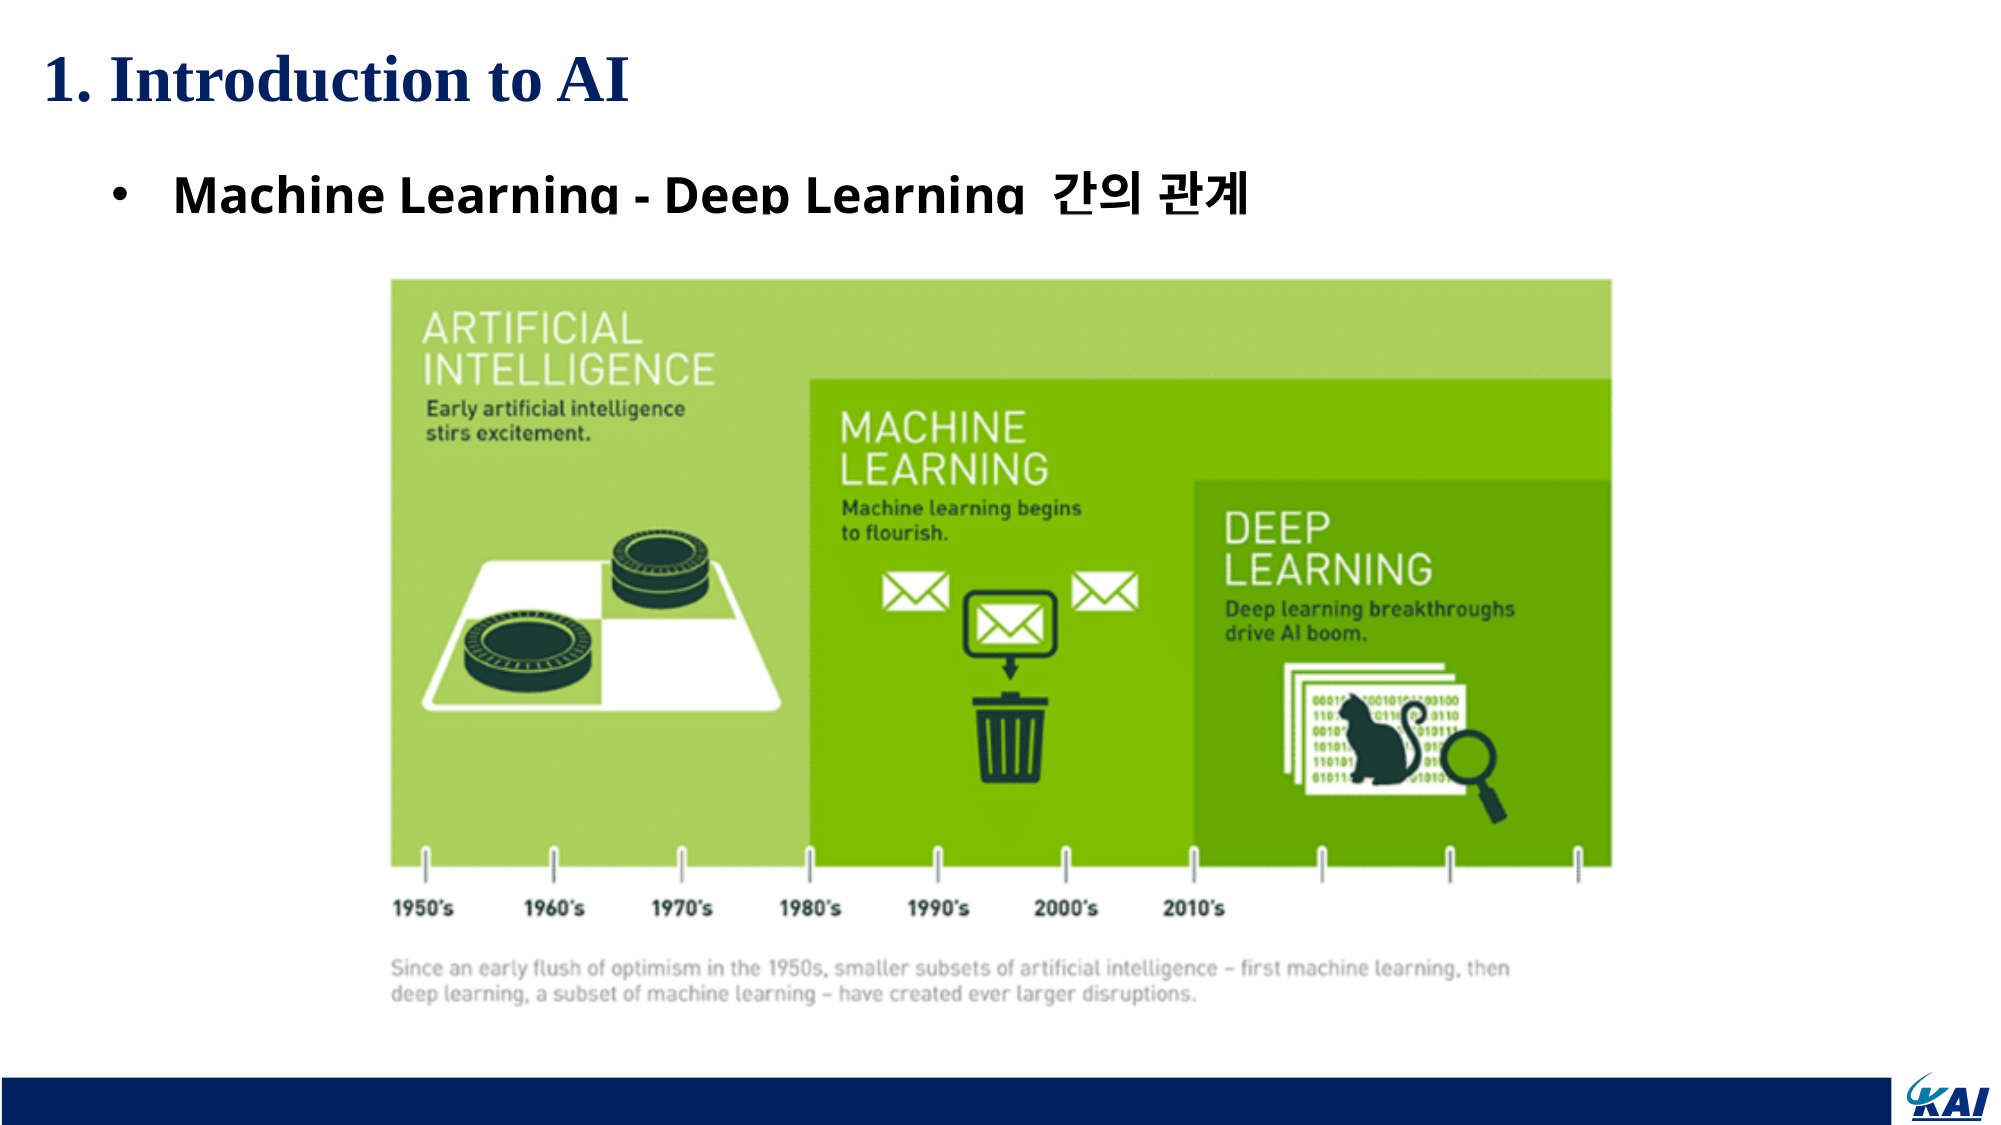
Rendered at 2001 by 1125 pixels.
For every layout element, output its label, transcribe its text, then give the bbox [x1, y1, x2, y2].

picture [337, 213, 1663, 1053]
text_box [0, 1076, 1893, 1125]
picture [1902, 1071, 1993, 1125]
text_box Machine Learning - Deep Learning 간의 관계 [96, 107, 1963, 231]
text_box 1. Introduction to AI [27, 26, 1000, 122]
